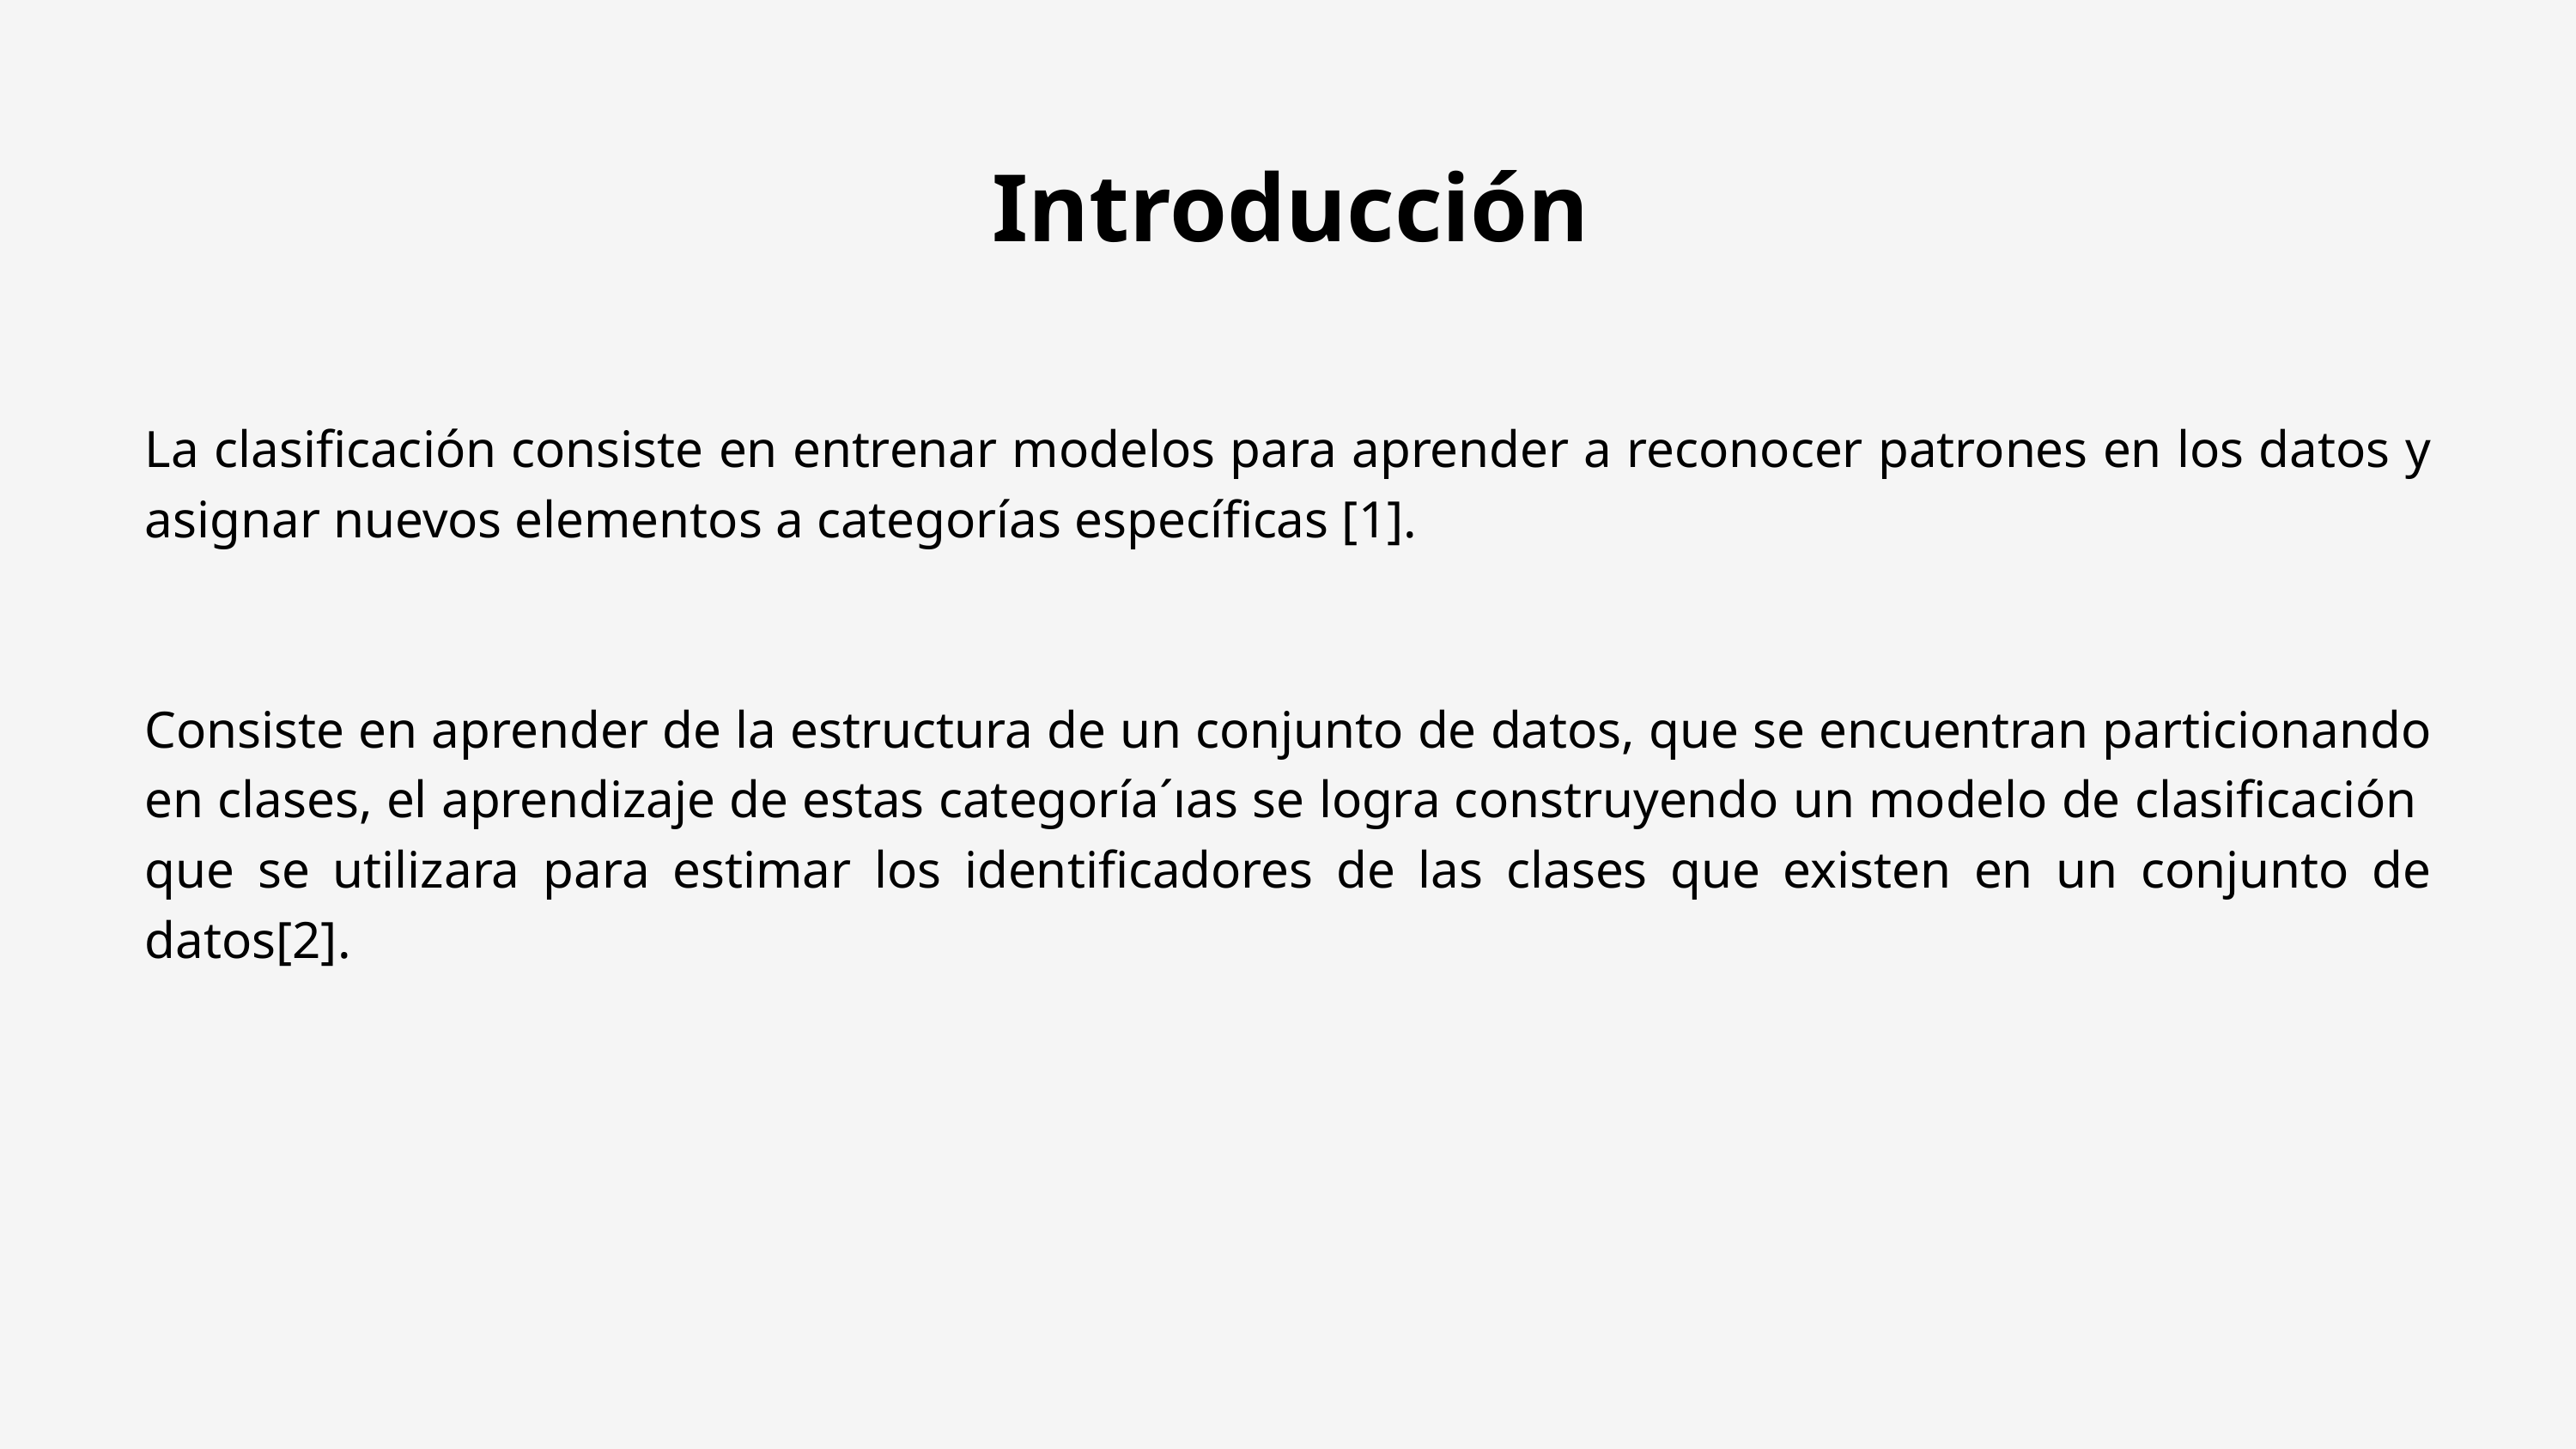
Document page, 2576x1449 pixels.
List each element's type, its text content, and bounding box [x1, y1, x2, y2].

text_box Introducción [147, 130, 2434, 261]
text_box La clasificación consiste en entrenar modelos para aprender a reconocer patrones en los datos y asignar nuevos elementos a categorías específicas [1]. Consiste en aprender de la estructura de un conjunto de datos, que se encuentran particionando en clases, el aprendizaje de estas categoría´ıas se logra construyendo un modelo de clasificación que se utilizara para estimar los identificadores de las clases que existen en un conjunto de datos[2]. [144, 407, 2432, 1109]
